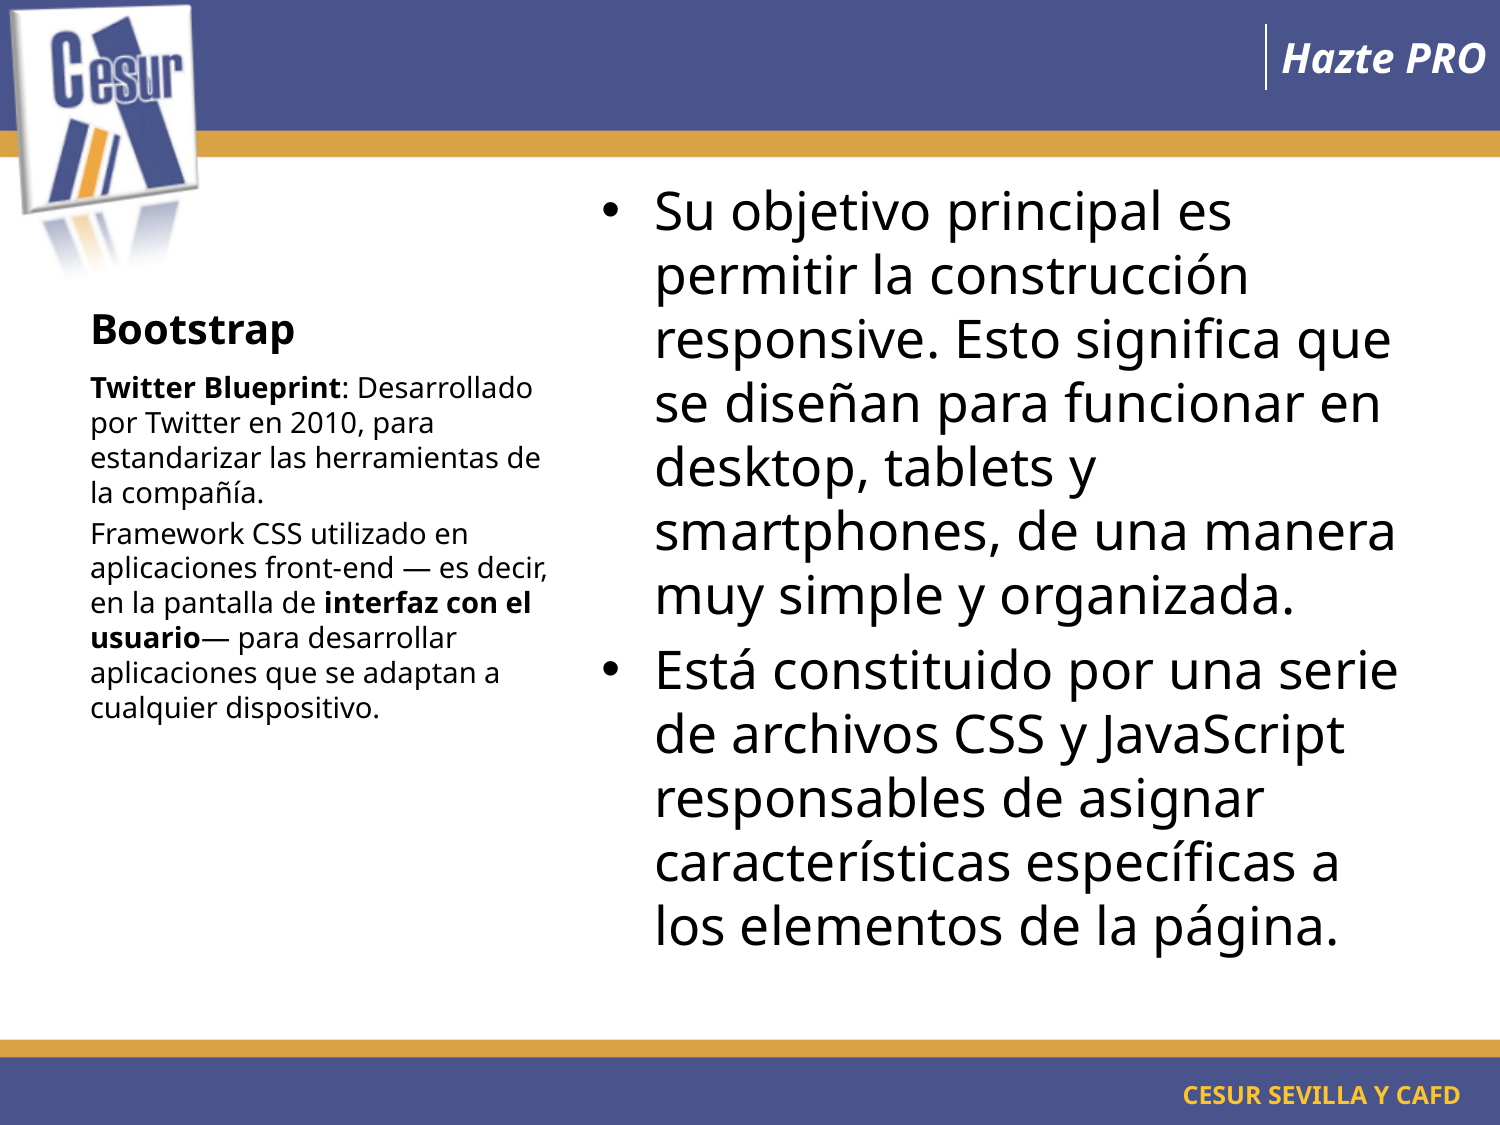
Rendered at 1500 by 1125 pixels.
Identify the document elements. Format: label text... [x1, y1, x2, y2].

title Bootstrap [75, 169, 569, 361]
picture [0, 0, 1500, 1125]
list Su objetivo principal es permitir la construcción responsive. Esto significa que se diseñan para funcionar en desktop, tablets y smartphones, de una manera muy simple y organizada. Está constituido por una serie de archivos CSS y JavaScript responsables de asignar características específicas a los elementos de la página. [586, 169, 1425, 1005]
list Twitter Blueprint: Desarrollado por Twitter en 2010, para estandarizar las herramientas de la compañía. Framework CSS utilizado en aplicaciones front-end — es decir, en la pantalla de interfaz con el usuario— para desarrollar aplicaciones que se adaptan a cualquier dispositivo. [75, 361, 569, 1005]
